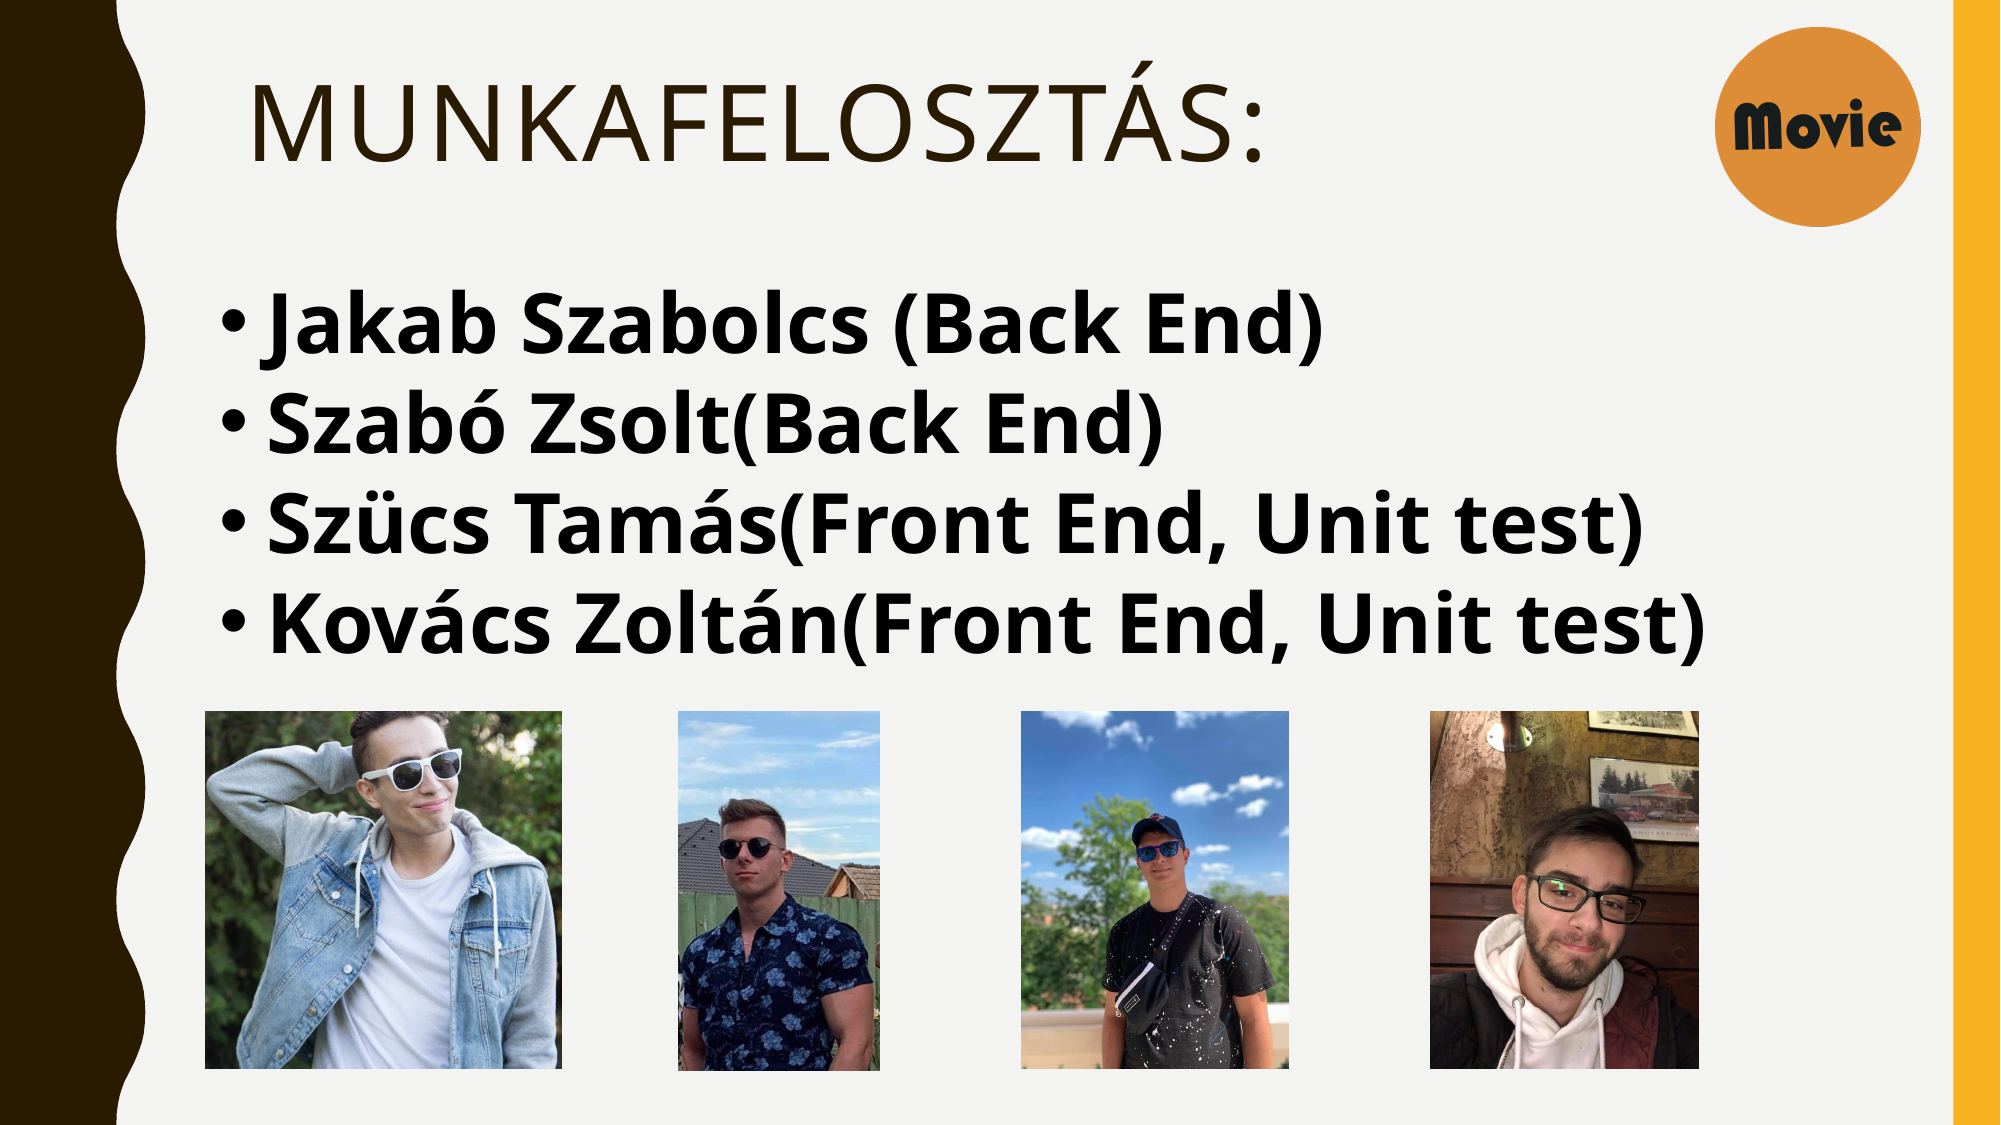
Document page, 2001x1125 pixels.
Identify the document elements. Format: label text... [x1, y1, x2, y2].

picture [1430, 711, 1699, 1069]
picture [678, 711, 880, 1071]
picture [205, 711, 562, 1069]
picture [1021, 711, 1289, 1069]
text_box Jakab Szabolcs (Back End) Szabó Zsolt(Back End) Szücs Tamás(Front End, Unit test) Kovács Zoltán(Front End, Unit test) [205, 262, 1858, 678]
picture [1631, 0, 2000, 250]
title Munkafelosztás: [230, 62, 1901, 308]
